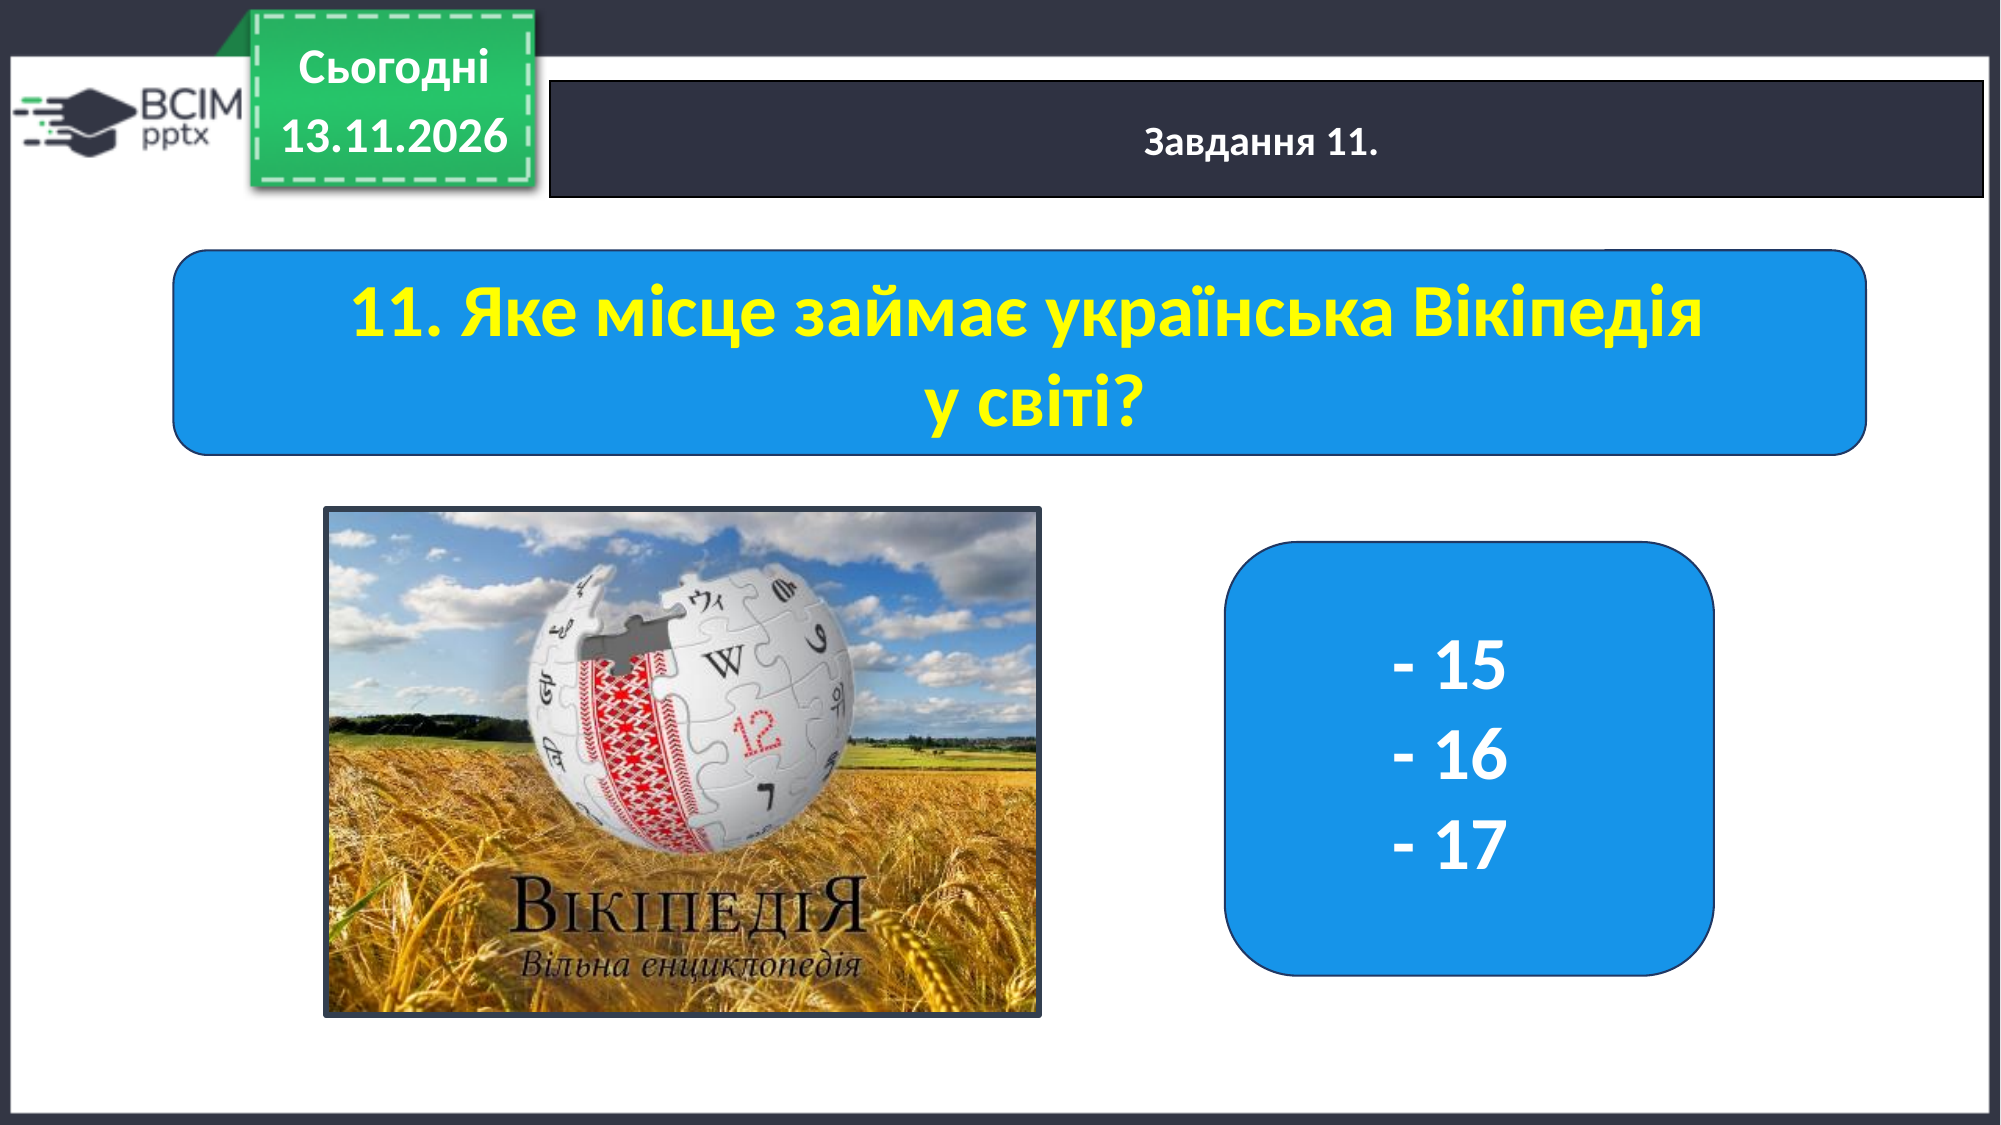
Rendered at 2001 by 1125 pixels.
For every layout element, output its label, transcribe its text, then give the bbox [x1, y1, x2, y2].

text_box 11. Яке місце займає українська Вікіпедія у світі? [189, 254, 1883, 449]
text_box - 15 - 16 - 17 [1378, 607, 1685, 972]
text_box Завдання 11. [549, 80, 1984, 198]
text_box [172, 249, 1853, 456]
text_box 01.02.2022 [263, 101, 524, 164]
text_box [1223, 540, 1715, 977]
text_box Сьогодні [284, 26, 535, 101]
picture [0, 0, 2001, 1125]
